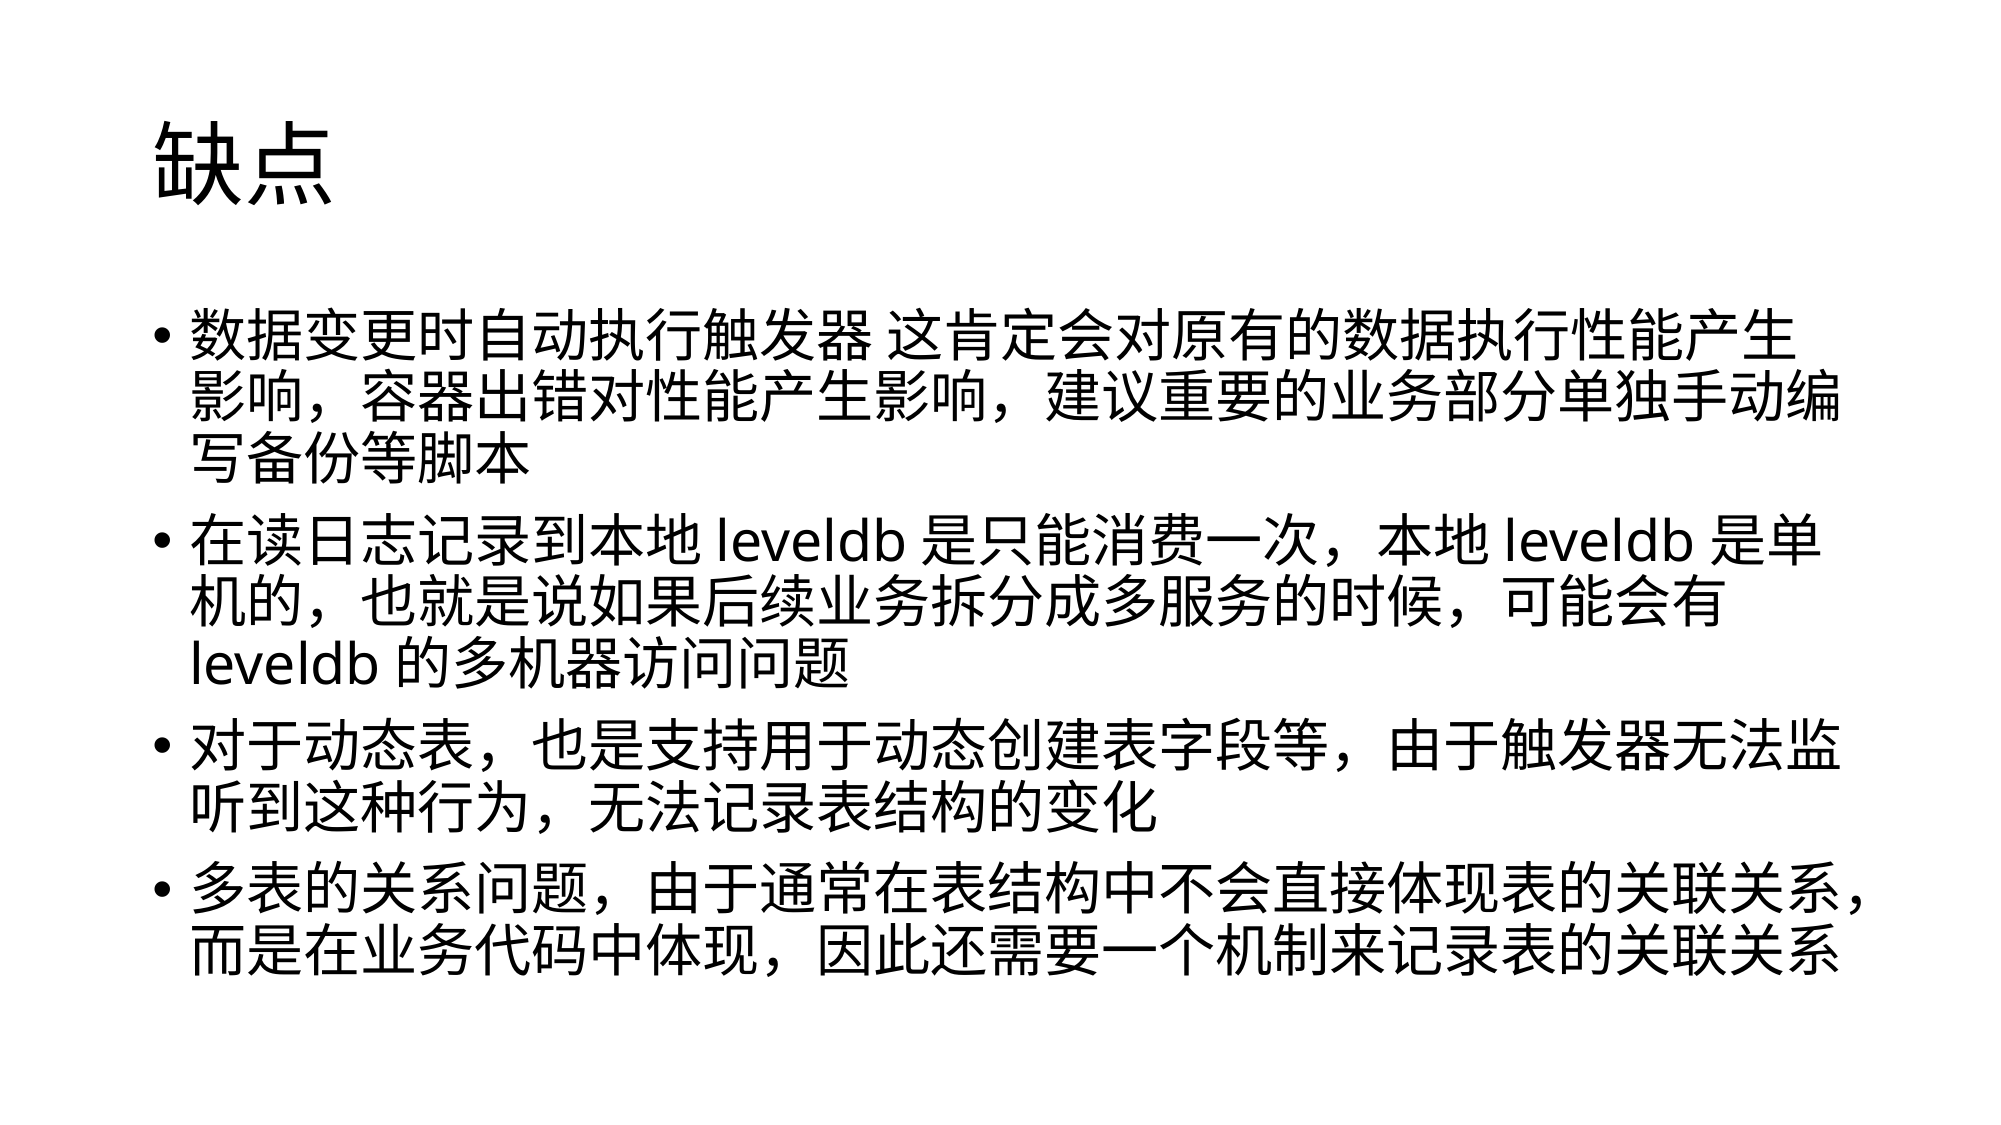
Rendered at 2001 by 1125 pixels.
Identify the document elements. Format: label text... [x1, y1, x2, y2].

title 缺点 [137, 59, 1863, 278]
list 数据变更时自动执行触发器 这肯定会对原有的数据执行性能产生影响，容器出错对性能产生影响，建议重要的业务部分单独手动编写备份等脚本 在读日志记录到本地leveldb是只能消费一次，本地leveldb是单机的，也就是说如果后续业务拆分成多服务的时候，可能会有leveldb的多机器访问问题 对于动态表，也是支持用于动态创建表字段等，由于触发器无法监听到这种行为，无法记录表结构的变化 多表的关系问题，由于通常在表结构中不会直接体现表的关联关系，而是在业务代码中体现，因此还需要一个机制来记录表的关联关系 [137, 299, 1863, 1014]
